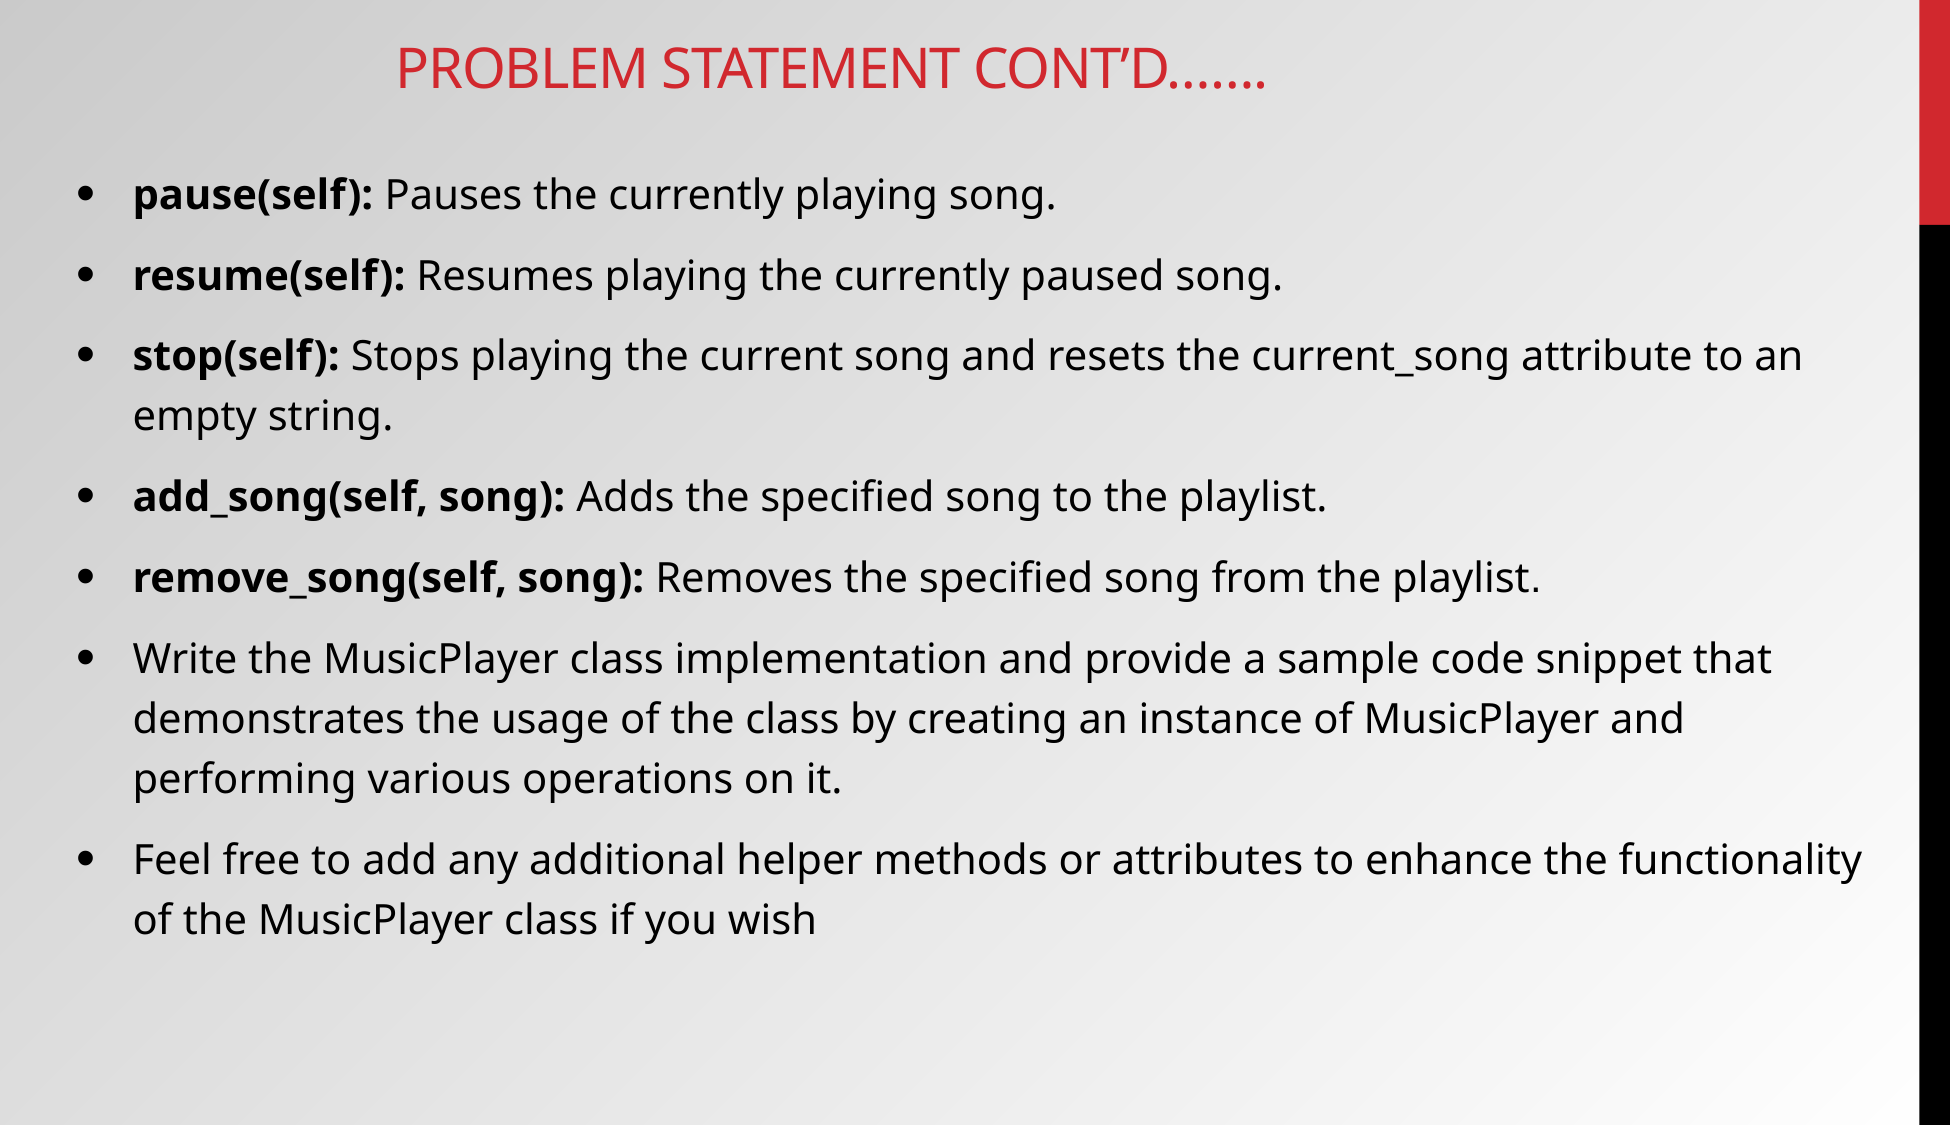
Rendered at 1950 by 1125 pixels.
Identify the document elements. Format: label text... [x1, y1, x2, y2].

list pause(self): Pauses the currently playing song. resume(self): Resumes playing the currently paused song. stop(self): Stops playing the current song and resets the current_song attribute to an empty string. add_song(self, song): Adds the specified song to the playlist. remove_song(self, song): Removes the specified song from the playlist. Write the MusicPlayer class implementation and provide a sample code snippet that demonstrates the usage of the class by creating an instance of MusicPlayer and performing various operations on it. Feel free to add any additional helper methods or attributes to enhance the functionality of the MusicPlayer class if you wish [50, 149, 1900, 1013]
text_box PROBLEM STATEMENT CONT’D……. [237, 24, 1425, 108]
